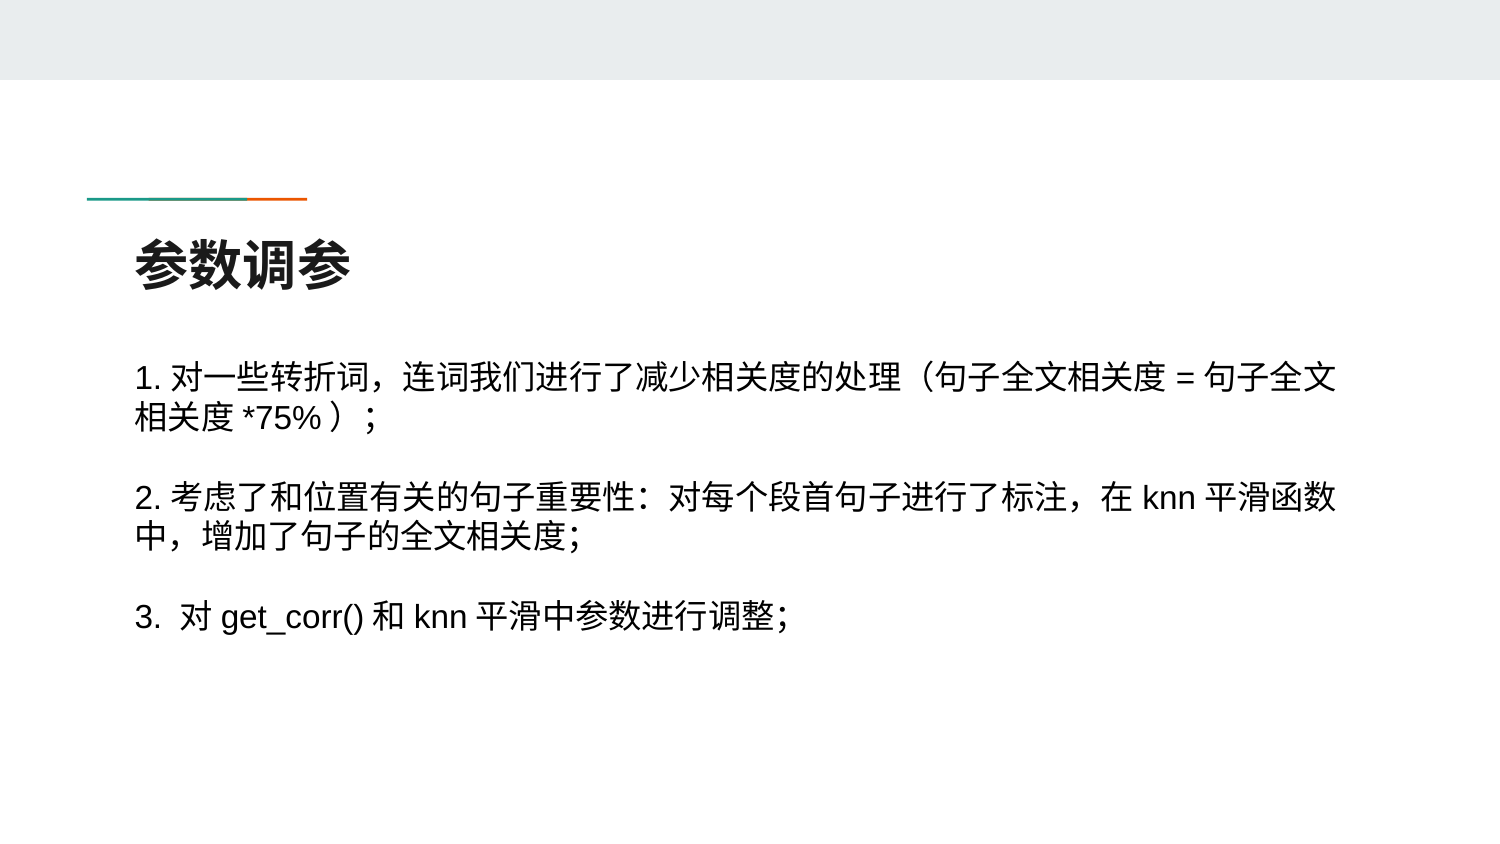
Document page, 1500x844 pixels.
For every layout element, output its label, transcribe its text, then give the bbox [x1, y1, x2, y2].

title 参数调参 [119, 216, 1381, 305]
text_box 1.对一些转折词，连词我们进行了减少相关度的处理（句子全文相关度=句子全文相关度*75%）； 2.考虑了和位置有关的句子重要性：对每个段首句子进行了标注，在knn平滑函数中，增加了句子的全文相关度； 3. 对get_corr()和knn平滑中参数进行调整； [119, 341, 1381, 712]
